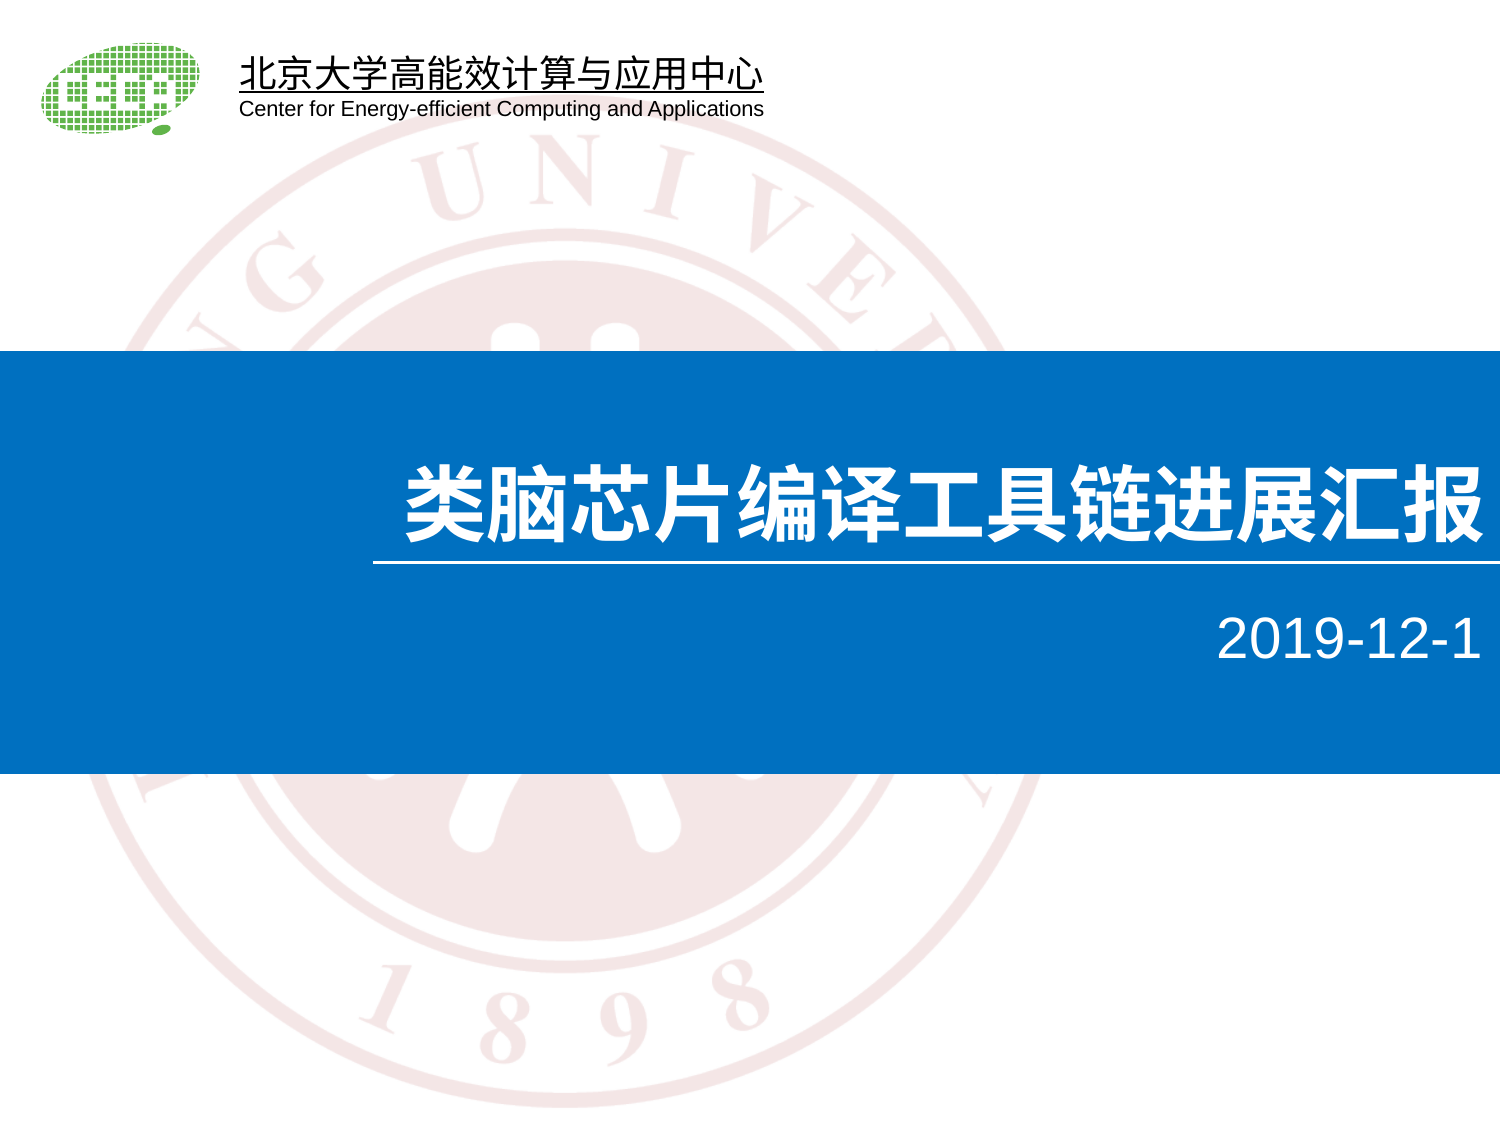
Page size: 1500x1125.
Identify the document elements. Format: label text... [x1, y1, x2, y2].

text_box 2019-12-1 [1201, 592, 1499, 678]
title 类脑芯片编译工具链进展汇报 [333, 441, 1500, 563]
